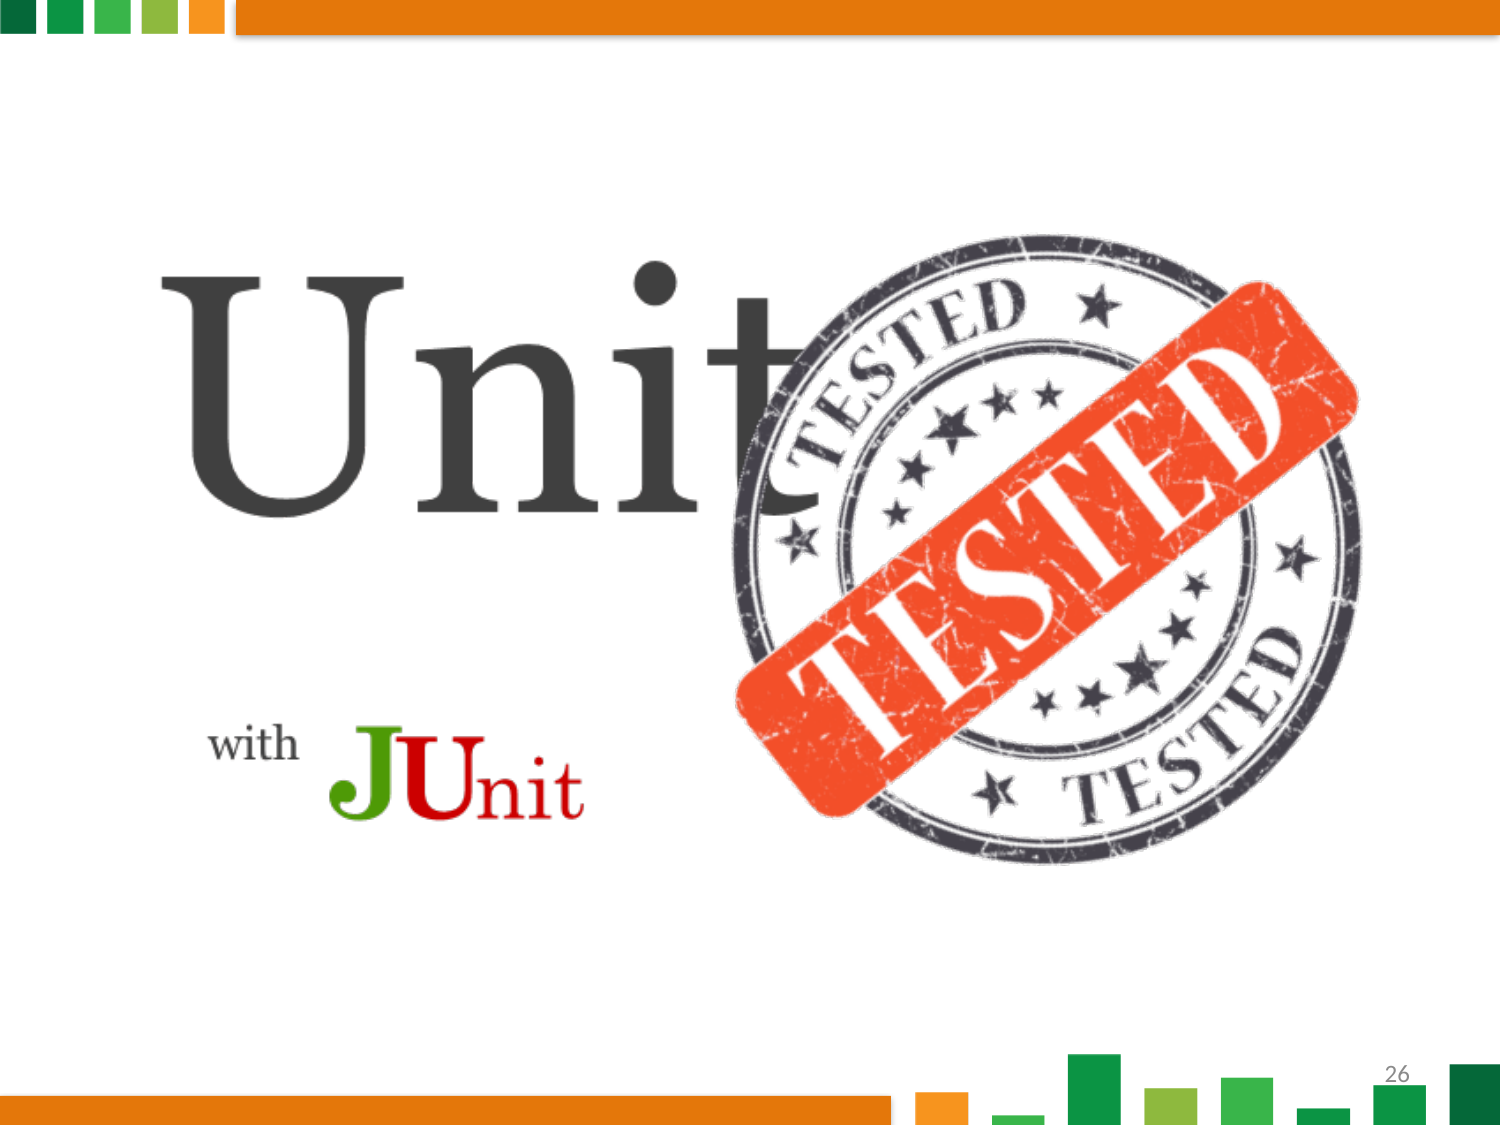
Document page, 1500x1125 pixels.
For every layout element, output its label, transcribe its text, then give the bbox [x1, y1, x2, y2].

slide_number 26 [1074, 1042, 1425, 1103]
picture [915, 1054, 1500, 1125]
picture [0, 196, 1500, 917]
picture [0, 0, 225, 34]
